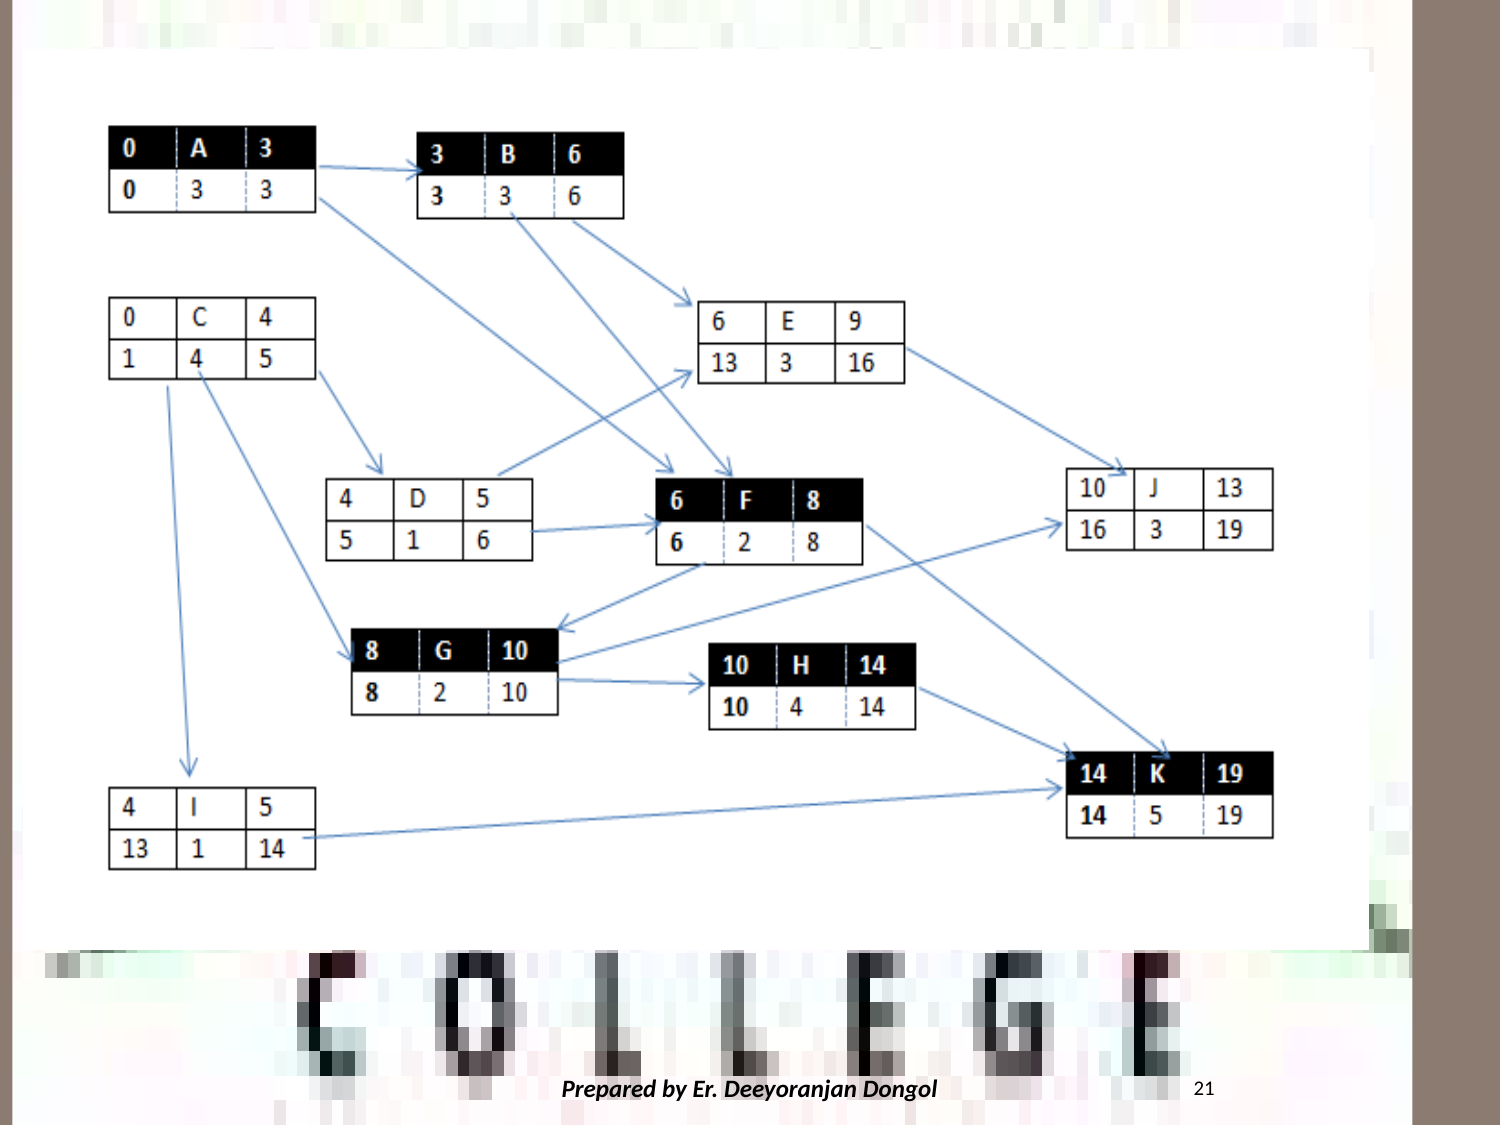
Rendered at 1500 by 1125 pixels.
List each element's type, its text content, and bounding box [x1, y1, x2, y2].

slide_number 21 [1067, 1061, 1230, 1112]
picture [13, 0, 1412, 1125]
footer Prepared by Er. Deeyoranjan Dongol [443, 1062, 1057, 1113]
